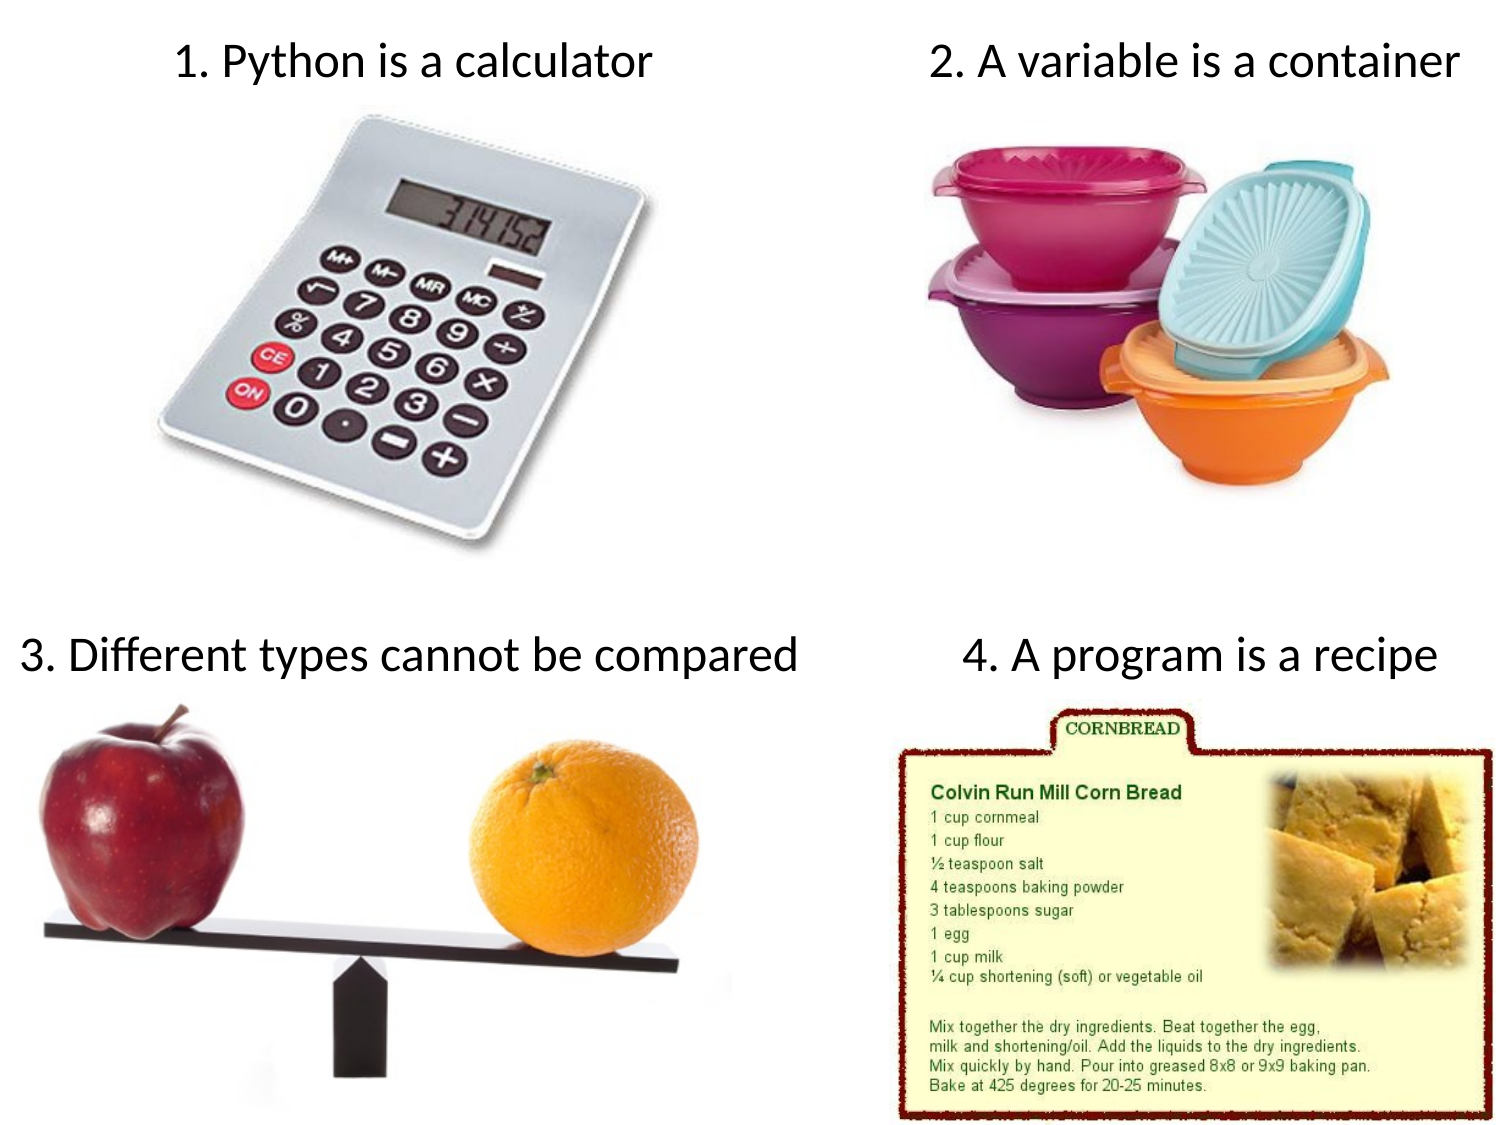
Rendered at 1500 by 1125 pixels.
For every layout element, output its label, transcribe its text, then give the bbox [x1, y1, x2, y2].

picture [924, 94, 1394, 513]
picture [0, 612, 732, 1125]
picture [889, 699, 1500, 1125]
text_box 4. A program is a recipe [936, 614, 1454, 689]
text_box 2. A variable is a container [913, 19, 1477, 95]
text_box 3. Different types cannot be compared [734, 614, 815, 689]
picture [149, 104, 666, 562]
text_box 1. Python is a calculator [146, 19, 669, 95]
